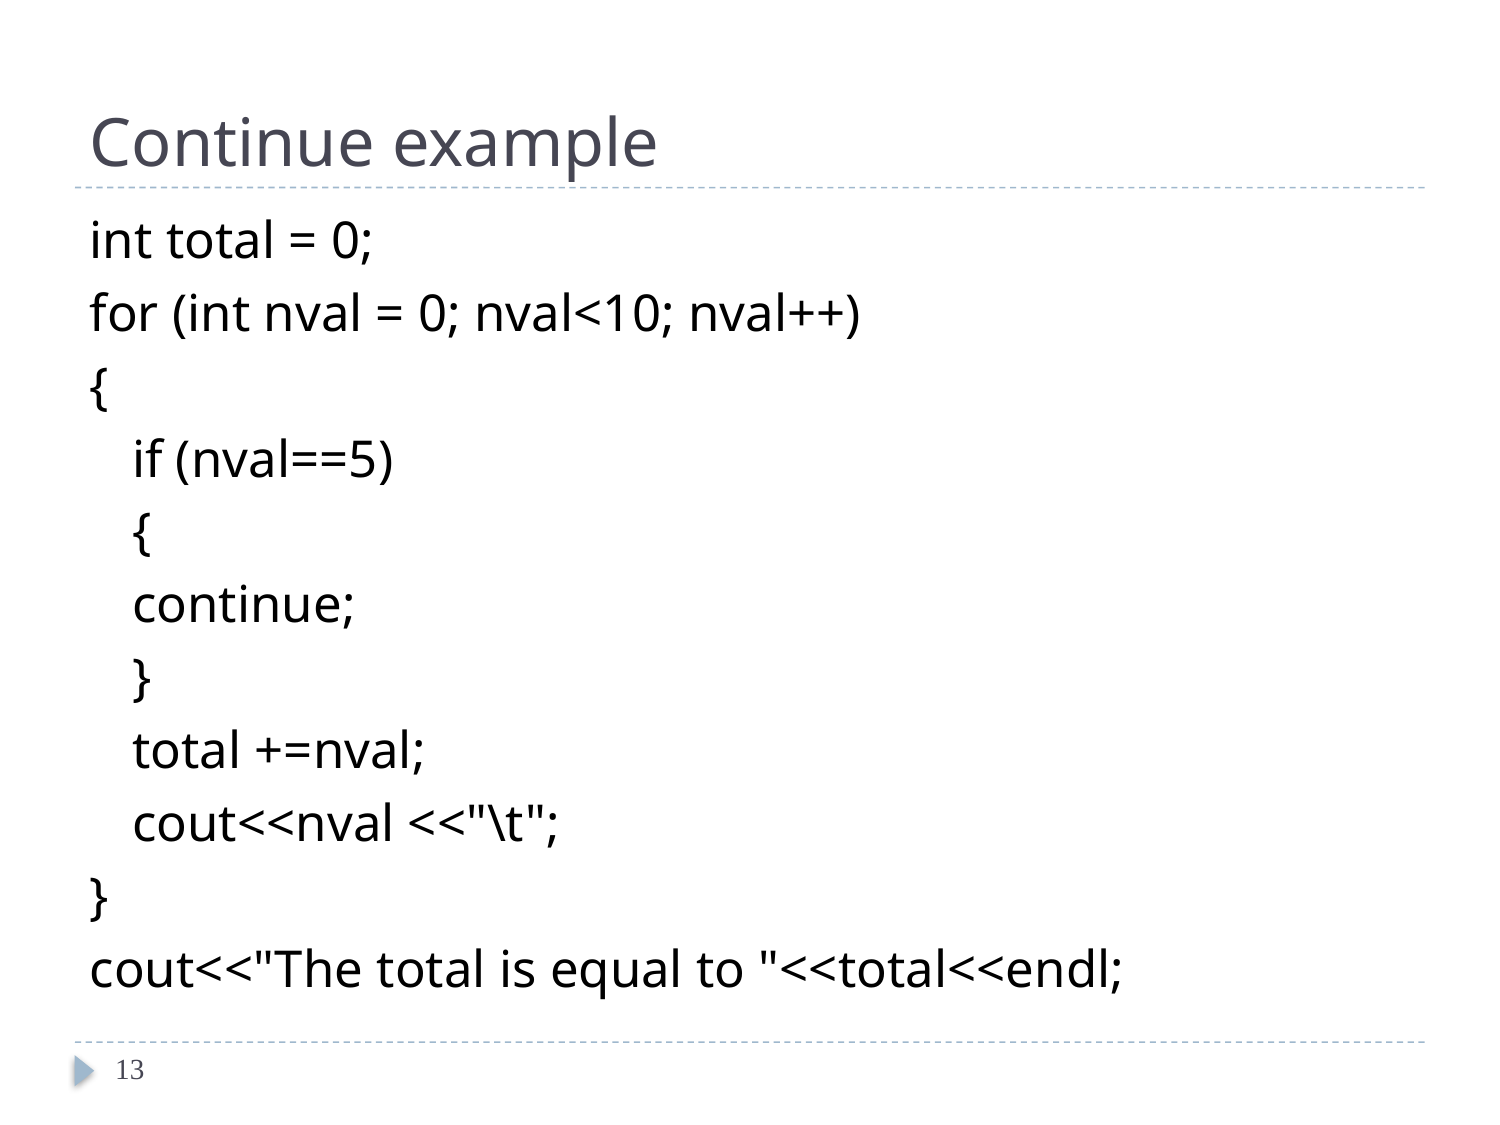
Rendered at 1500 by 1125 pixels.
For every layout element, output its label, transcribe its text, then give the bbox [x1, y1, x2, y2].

slide_number 13 [100, 1042, 426, 1103]
list int total = 0; for (int nval = 0; nval<10; nval++) { if (nval==5) { continue; } total +=nval; cout<<nval <<"\t"; } cout<<"The total is equal to "<<total<<endl; [75, 200, 1425, 1010]
title Continue example [75, 24, 1425, 188]
